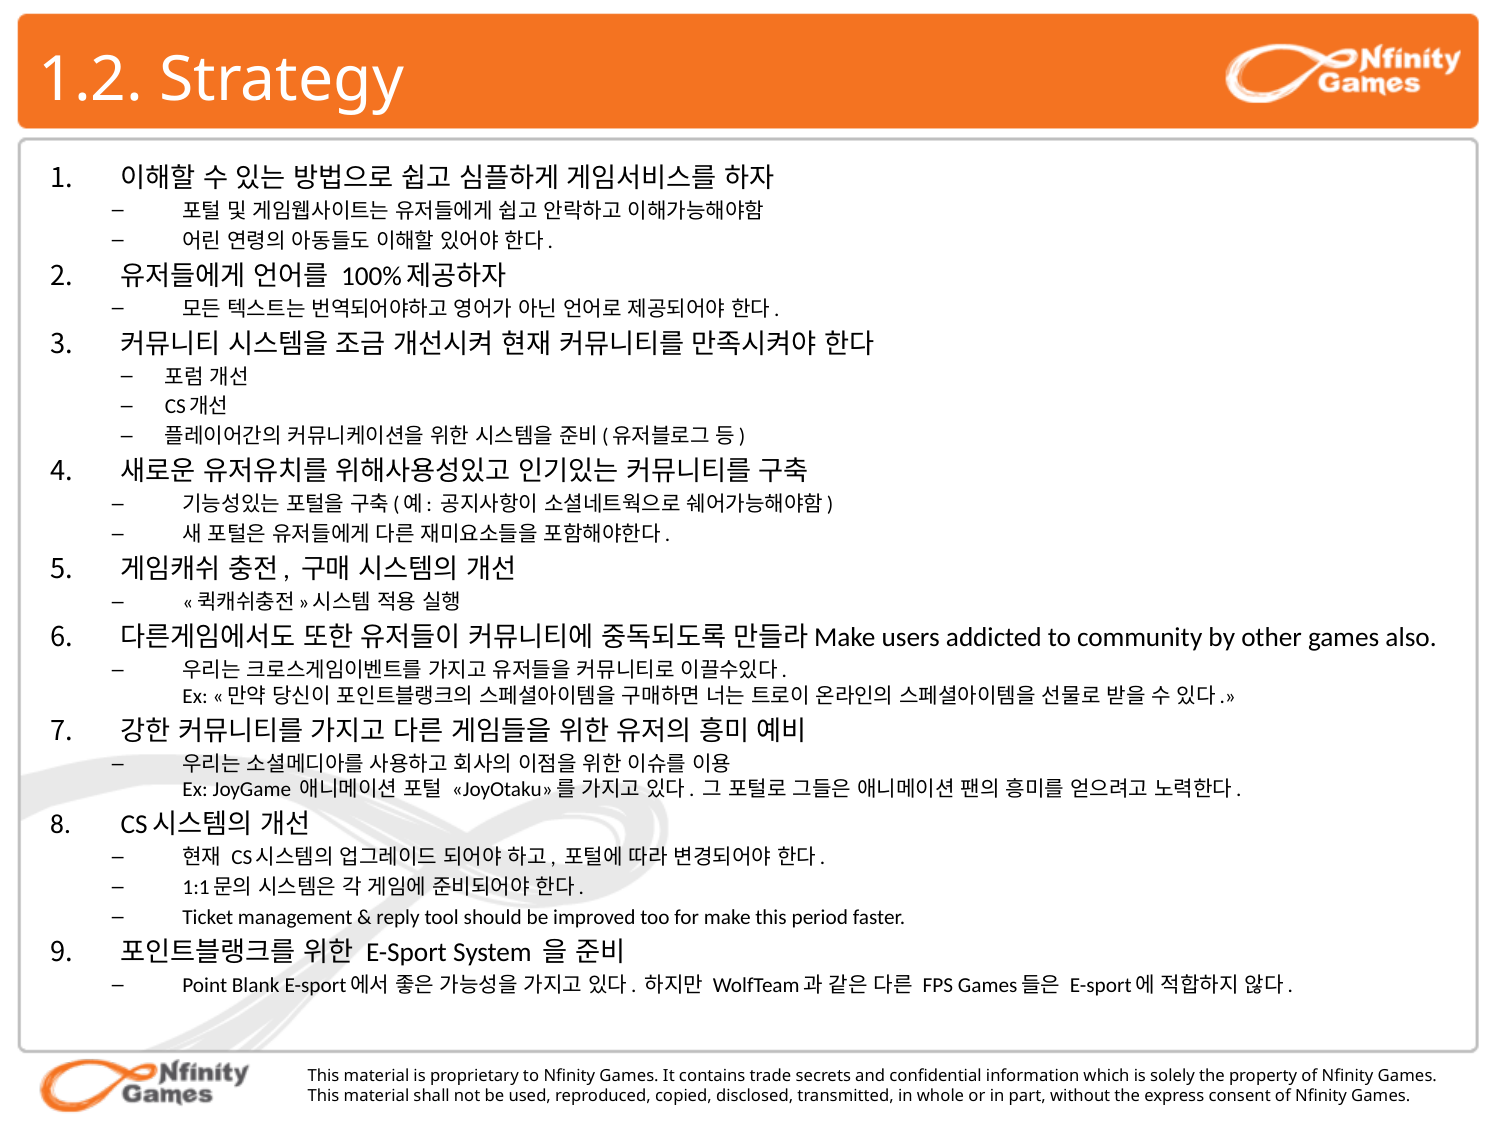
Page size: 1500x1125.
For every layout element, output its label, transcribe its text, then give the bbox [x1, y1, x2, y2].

picture [0, 0, 1500, 1125]
title 1.2. Strategy [23, 33, 1109, 118]
list 이해할 수 있는 방법으로 쉽고 심플하게 게임서비스를 하자 포털 및 게임웹사이트는 유저들에게 쉽고 안락하고 이해가능해야함 어린 연령의 아동들도 이해할 있어야 한다. 유저들에게 언어를 100%제공하자 모든 텍스트는 번역되어야하고 영어가 아닌 언어로 제공되어야 한다. 커뮤니티 시스템을 조금 개선시켜 현재 커뮤니티를 만족시켜야 한다 포럼 개선 CS개선 플레이어간의 커뮤니케이션을 위한 시스템을 준비(유저블로그 등) 새로운 유저유치를 위해사용성있고 인기있는 커뮤니티를 구축 기능성있는 포털을 구축(예: 공지사항이 소셜네트웍으로 쉐어가능해야함) 새 포털은 유저들에게 다른 재미요소들을 포함해야한다. 게임캐쉬 충전, 구매 시스템의 개선 «퀵캐쉬충전»시스템 적용 실행 다른게임에서도 또한 유저들이 커뮤니티에 중독되도록 만들라Make users addicted to community by other games also. 우리는 크로스게임이벤트를 가지고 유저들을 커뮤니티로 이끌수있다. Ex: «만약 당신이 포인트블랭크의 스페셜아이템을 구매하면 너는 트로이 온라인의 스페셜아이템을 선물로 받을 수 있다.» 강한 커뮤니티를 가지고 다른 게임들을 위한 유저의 흥미 예비 우리는 소셜메디아를 사용하고 회사의 이점을 위한 이슈를 이용 Ex: JoyGame 애니메이션 포털 «JoyOtaku»를 가지고 있다. 그 포털로 그들은 애니메이션 팬의 흥미를 얻으려고 노력한다. CS시스템의 개선 현재 CS시스템의 업그레이드 되어야 하고, 포털에 따라 변경되어야 한다. 1:1문의 시스템은 각 게임에 준비되어야 한다. Ticket management & reply tool should be improved too for make this period faster. 포인트블랭크를 위한 E-Sport System 을 준비 Point Blank E-sport에서 좋은 가능성을 가지고 있다. 하지만 WolfTeam과 같은 다른 FPS Games들은 E-sport에 적합하지 않다. [35, 152, 1465, 1032]
